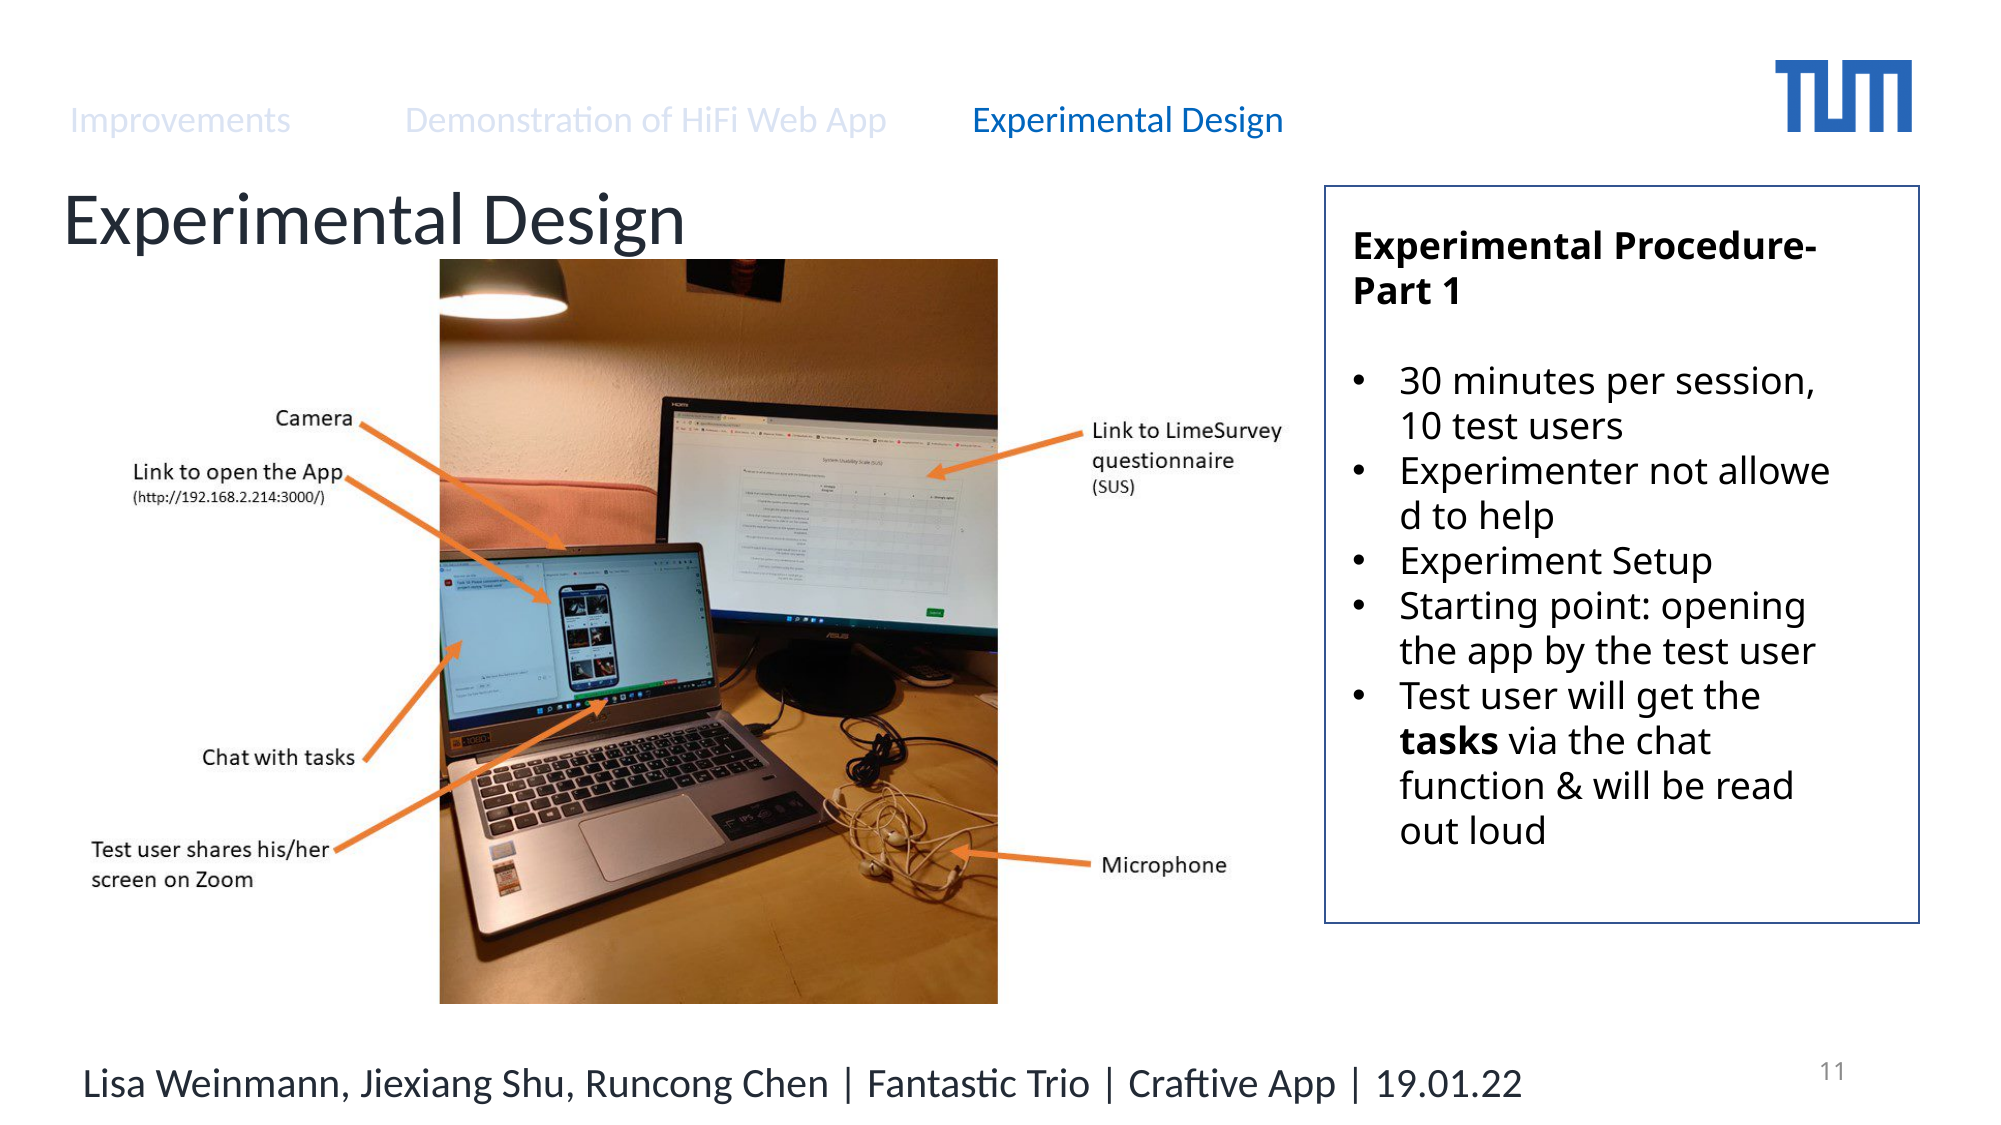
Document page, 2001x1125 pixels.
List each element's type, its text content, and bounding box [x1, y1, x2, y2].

slide_number 11 [1412, 1042, 1863, 1103]
picture [49, 259, 1372, 1004]
text_box Lisa Weinmann, Jiexiang Shu, Runcong Chen | Fantastic Trio | Craftive App | 19.01.22 [67, 1048, 1781, 1112]
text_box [69, 72, 1431, 134]
text_box Experimental Design [63, 169, 890, 259]
picture [1763, 43, 1925, 147]
text_box [1920, 359, 1925, 569]
text_box [1324, 185, 1920, 924]
